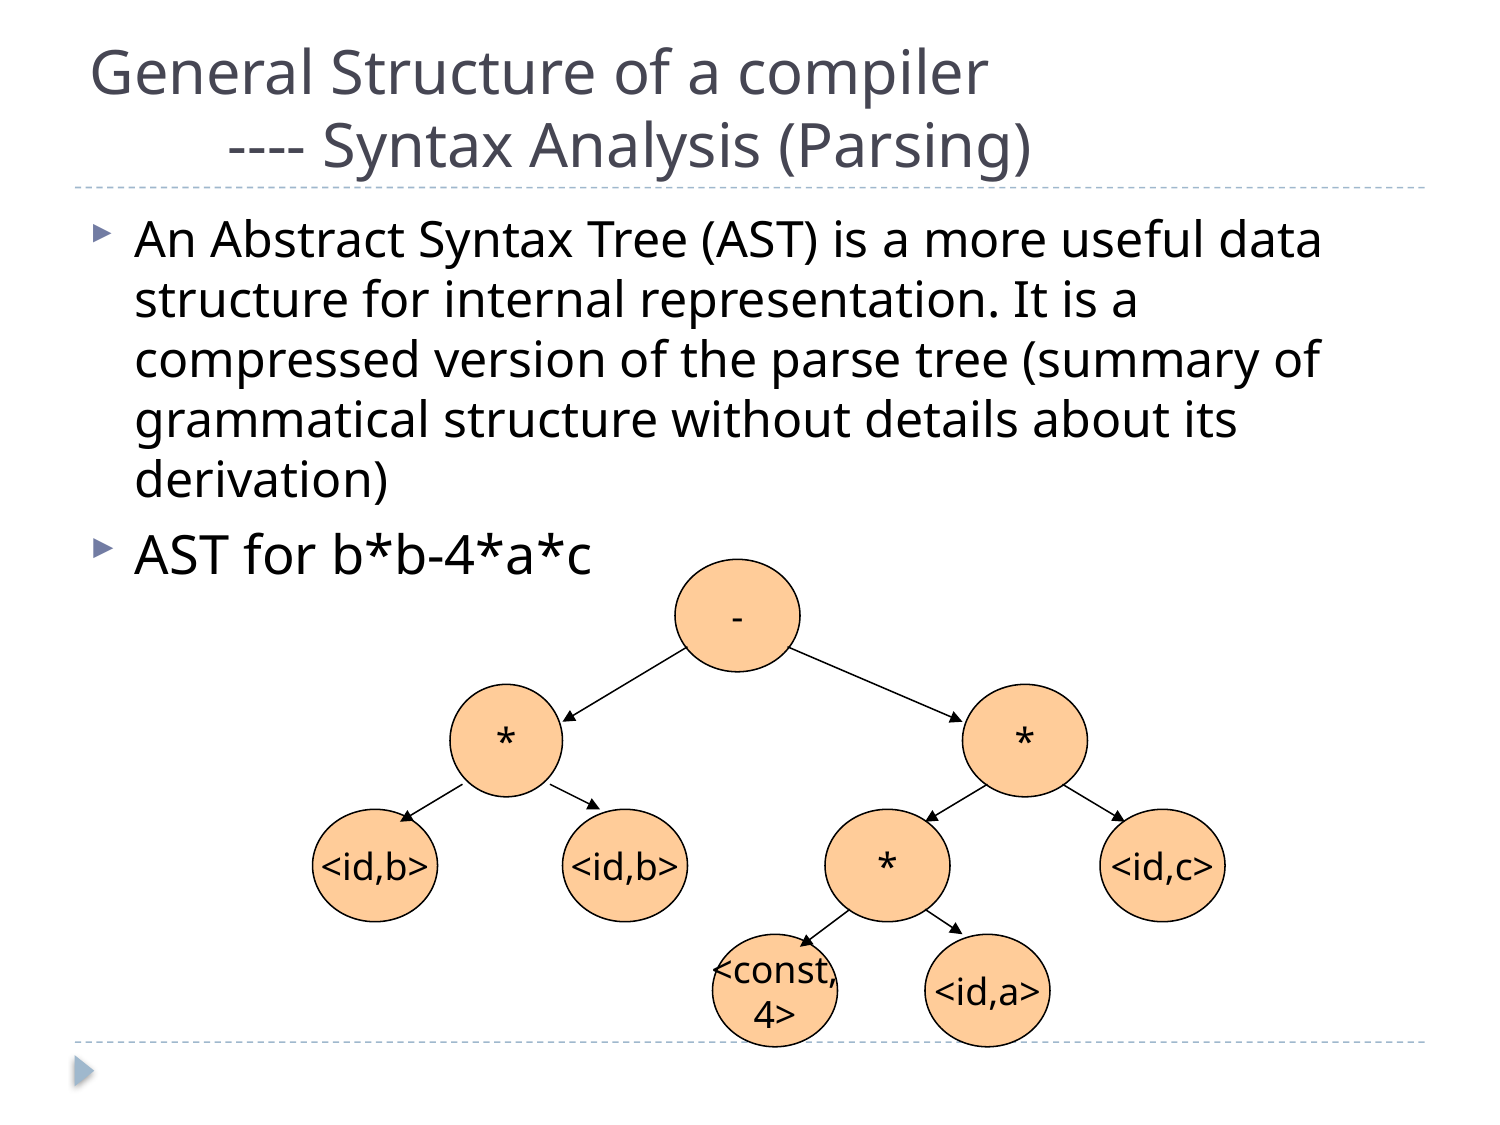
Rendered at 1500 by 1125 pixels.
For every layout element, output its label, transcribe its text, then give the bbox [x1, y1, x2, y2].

text_box <id,b> [312, 809, 438, 922]
text_box [924, 909, 963, 935]
text_box [799, 909, 851, 947]
title General Structure of a compiler ---- Syntax Analysis (Parsing) [75, 24, 1425, 188]
text_box [549, 784, 601, 810]
text_box * [962, 684, 1088, 797]
text_box <const, 4> [712, 934, 838, 1047]
text_box [562, 646, 688, 722]
text_box * [825, 809, 951, 922]
text_box [924, 784, 988, 822]
text_box * [450, 684, 563, 797]
text_box <id,b> [562, 809, 688, 922]
text_box <id,c> [1100, 809, 1226, 922]
text_box - [675, 559, 801, 672]
text_box [399, 784, 463, 822]
text_box [1062, 784, 1126, 822]
list An Abstract Syntax Tree (AST) is a more useful data structure for internal representation. It is a compressed version of the parse tree (summary of grammatical structure without details about its derivation) AST for b*b-4*a*c [75, 200, 1425, 1010]
text_box <id,a> [924, 934, 1051, 1047]
text_box [787, 646, 963, 723]
